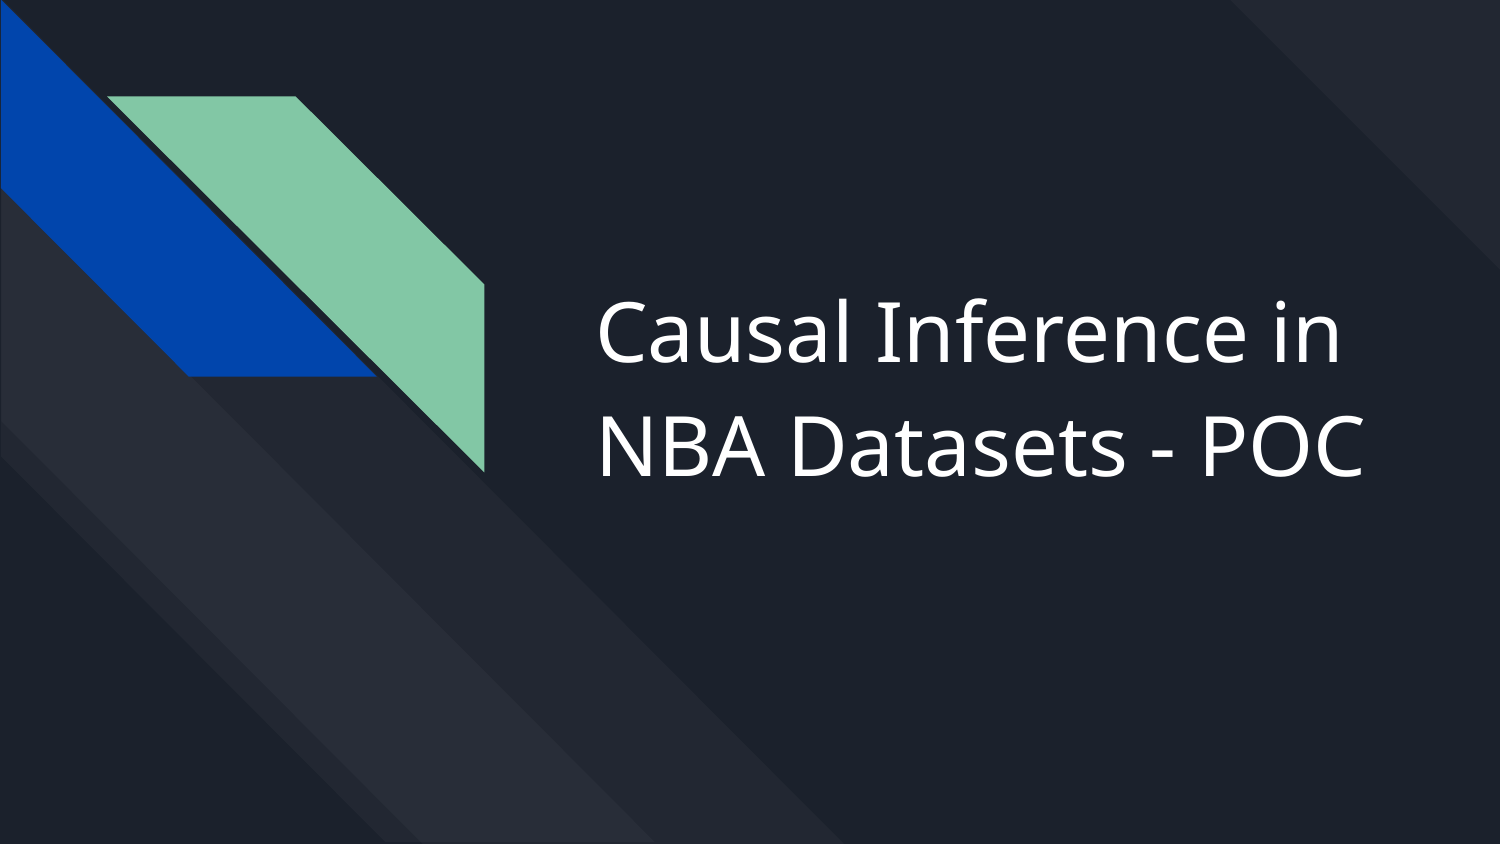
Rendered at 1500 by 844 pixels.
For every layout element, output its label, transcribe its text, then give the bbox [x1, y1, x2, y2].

title Causal Inference in NBA Datasets - POC [580, 258, 1404, 518]
